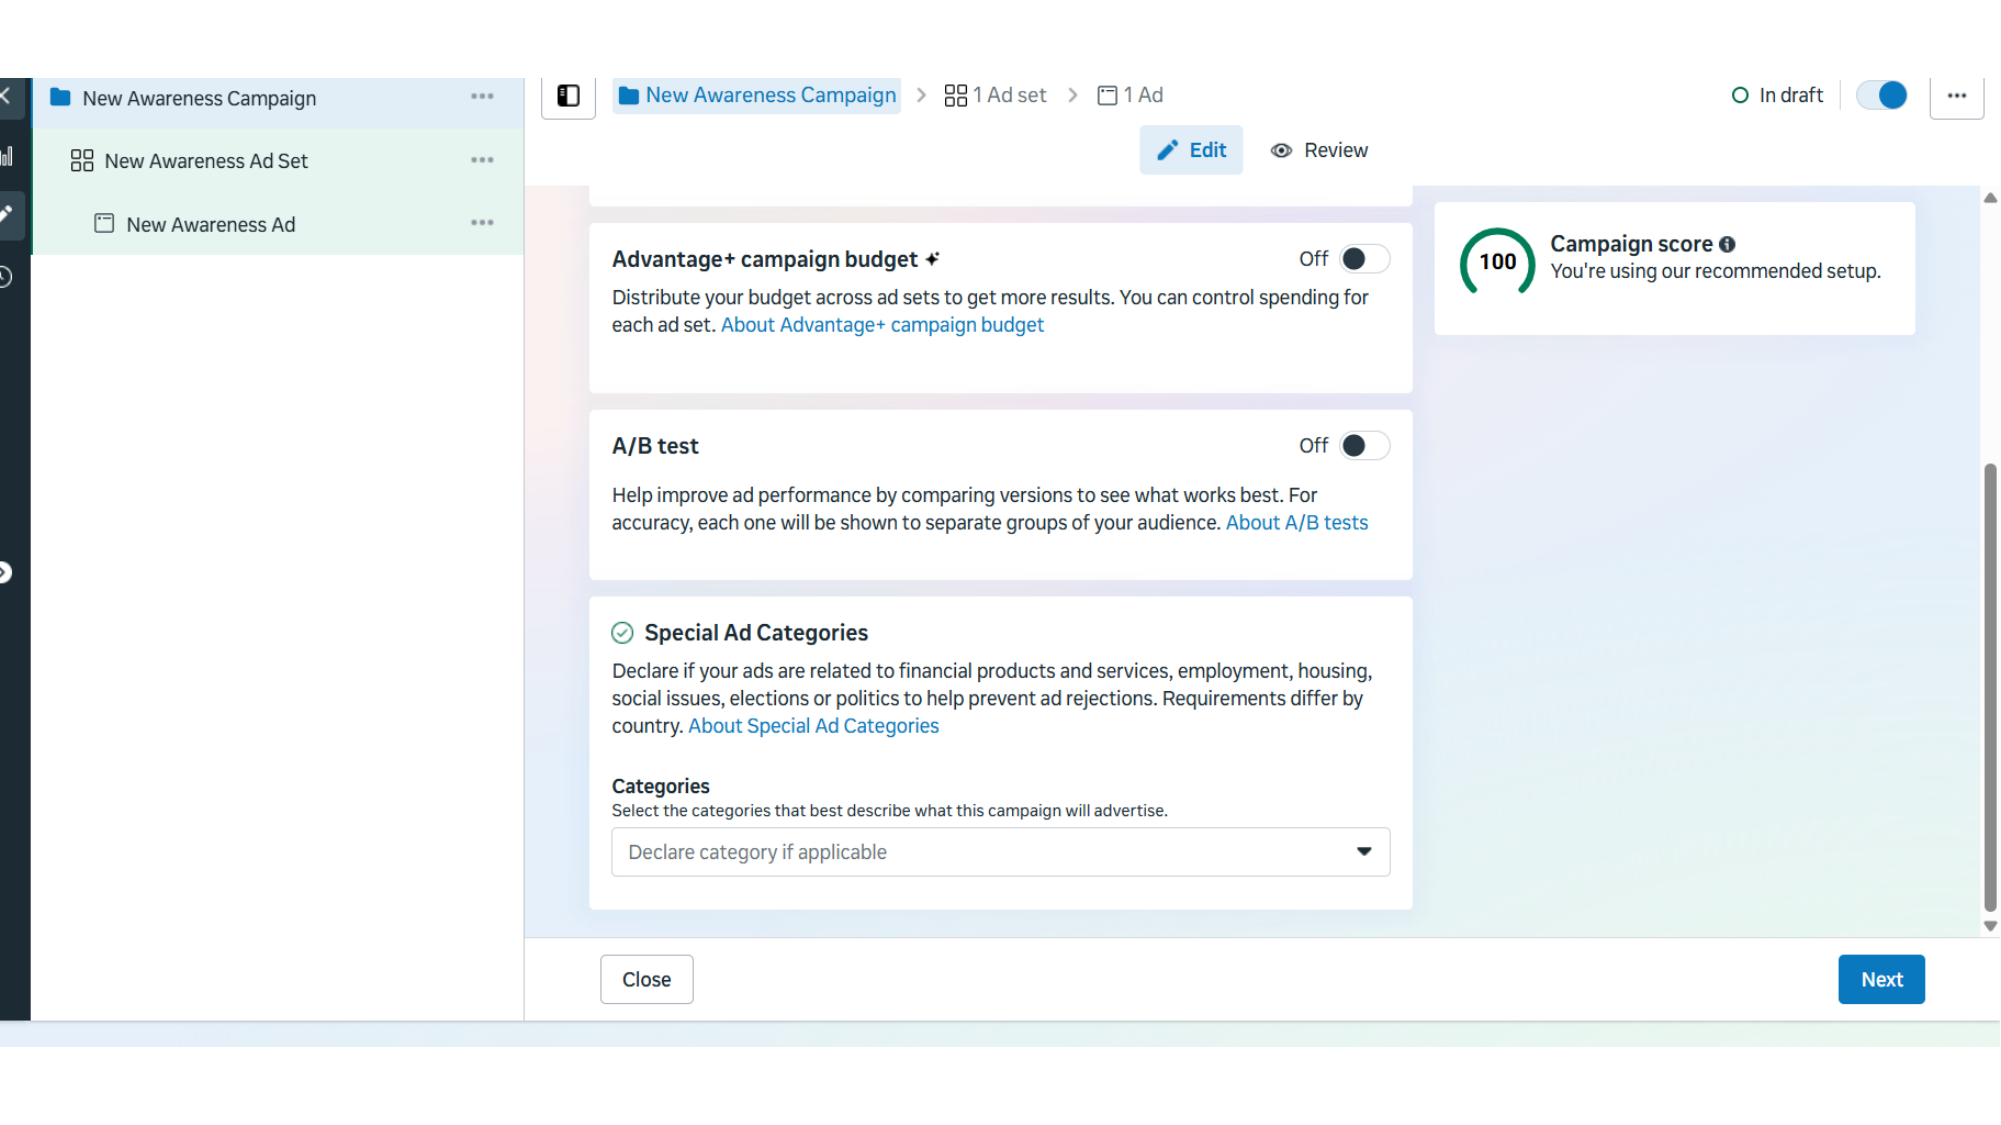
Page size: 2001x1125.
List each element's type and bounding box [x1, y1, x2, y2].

picture [0, 78, 2000, 1047]
